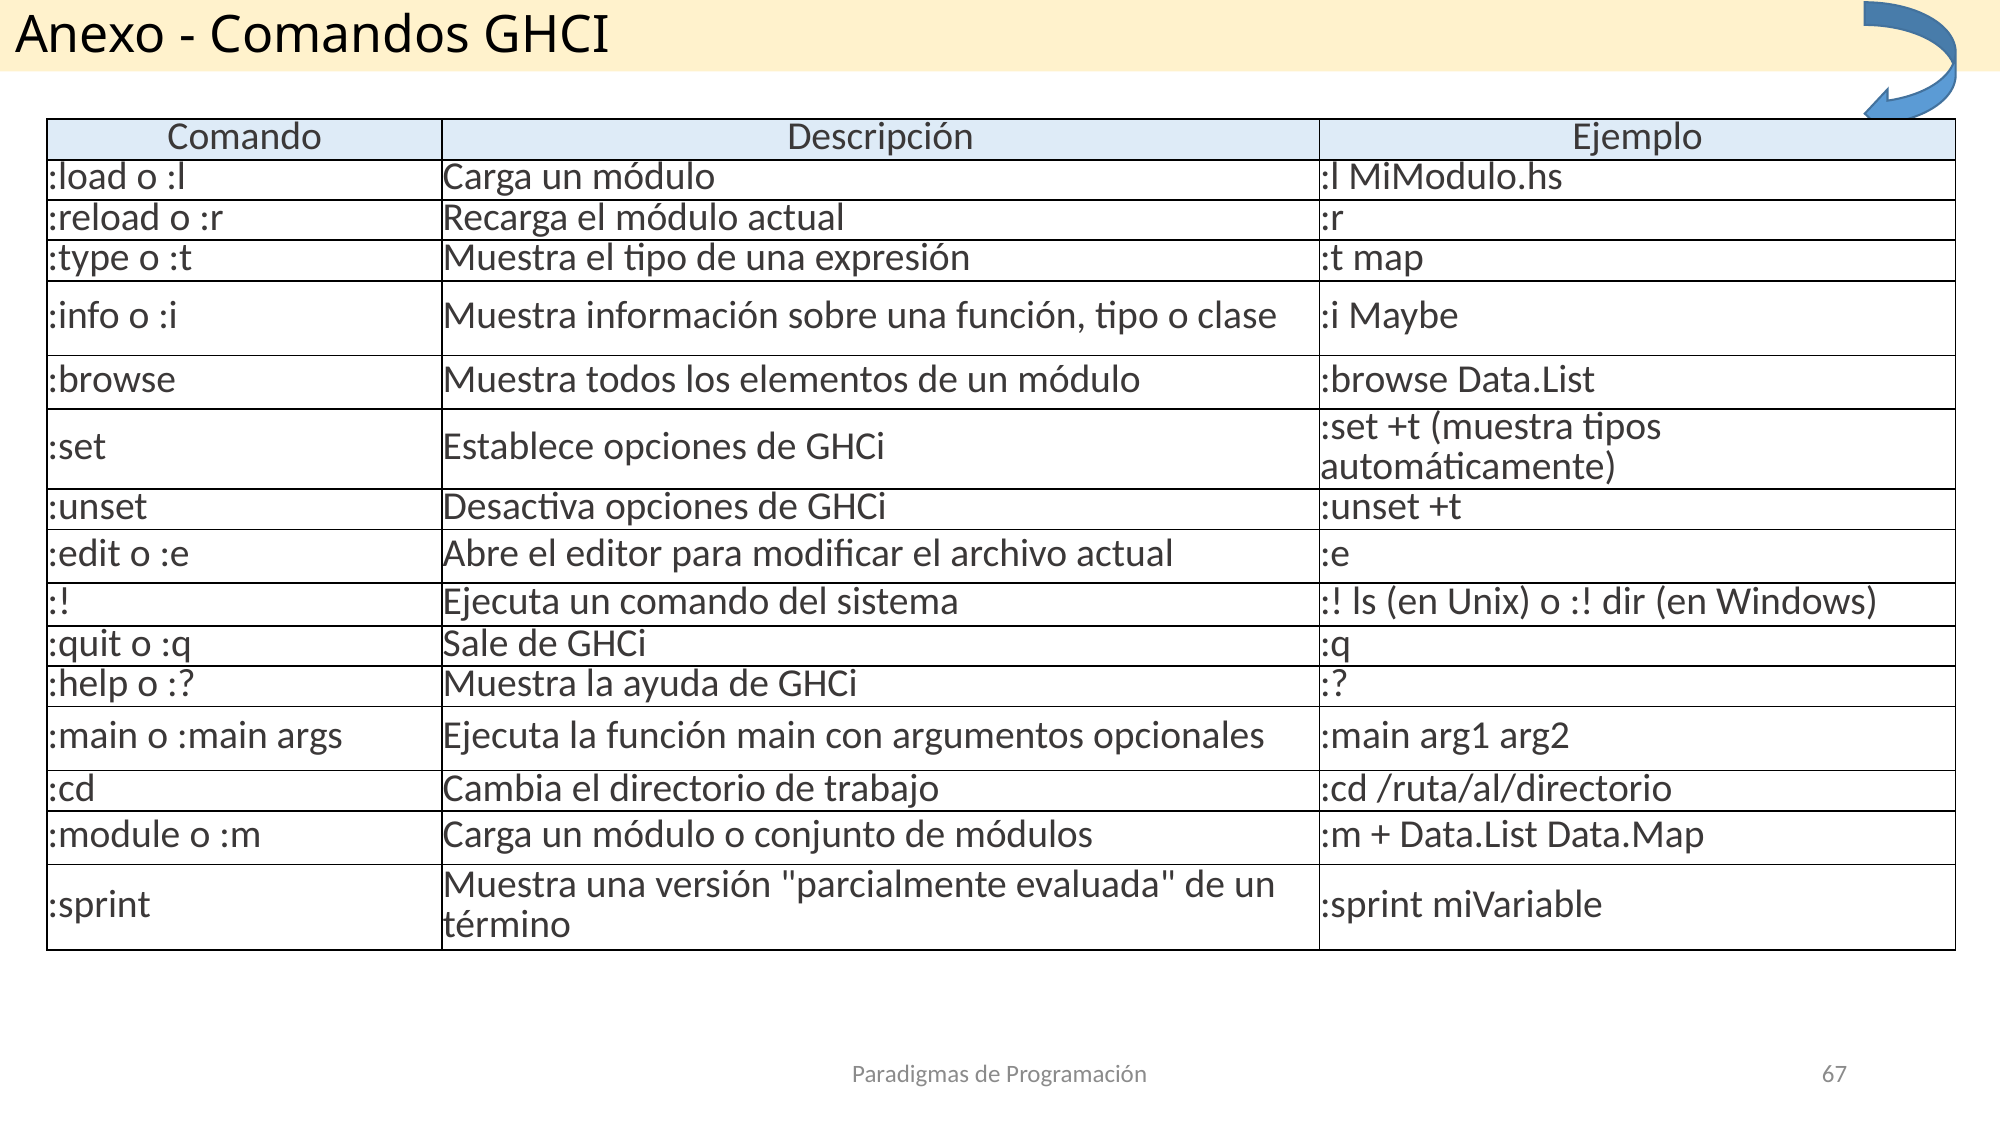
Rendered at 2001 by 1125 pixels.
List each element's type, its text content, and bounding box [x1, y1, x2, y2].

table_cell :main arg1 arg2 [1320, 707, 1955, 770]
text_box [75, 21, 126, 72]
table_cell :r [1320, 201, 1955, 239]
table_cell :set [48, 410, 441, 488]
table_cell :sprint miVariable [1320, 865, 1955, 949]
table_cell Muestra la ayuda de GHCi [443, 667, 1319, 706]
table_cell Desactiva opciones de GHCi [443, 490, 1319, 529]
text_box [1863, 1, 1957, 118]
table_cell :help o :? [48, 667, 441, 706]
table_cell Muestra todos los elementos de un módulo [443, 356, 1319, 408]
table_cell :! [48, 584, 441, 625]
table_cell Carga un módulo o conjunto de módulos [443, 812, 1319, 864]
table_cell :cd [48, 771, 441, 810]
table_cell :q [1320, 627, 1955, 665]
table_cell :browse Data.List [1320, 356, 1955, 408]
table_cell :edit o :e [48, 530, 441, 582]
table_cell Sale de GHCi [443, 627, 1319, 665]
table_header Descripción [443, 120, 1319, 159]
table_cell :l MiModulo.hs [1320, 161, 1955, 199]
table_cell :t map [1320, 241, 1955, 280]
table_cell :reload o :r [48, 201, 441, 239]
table_cell :e [1320, 530, 1955, 582]
table_cell :unset +t [1320, 490, 1955, 529]
table_header Comando [48, 120, 441, 159]
title Anexo - Comandos GHCI [0, 0, 2000, 72]
table_cell Recarga el módulo actual [443, 201, 1319, 239]
table_cell Establece opciones de GHCi [443, 410, 1319, 488]
table_cell Abre el editor para modificar el archivo actual [443, 530, 1319, 582]
table_cell Muestra información sobre una función, tipo o clase [443, 282, 1319, 355]
footer Paradigmas de Programación [662, 1042, 1338, 1103]
table_header Ejemplo [1320, 120, 1955, 159]
table_cell Carga un módulo [443, 161, 1319, 199]
table_cell :browse [48, 356, 441, 408]
table_cell :load o :l [48, 161, 441, 199]
table_cell :? [1320, 667, 1955, 706]
table_cell :sprint [48, 865, 441, 949]
table_cell :module o :m [48, 812, 441, 864]
table_cell :set +t (muestra tipos automáticamente) [1320, 410, 1955, 488]
table_cell Ejecuta la función main con argumentos opcionales [443, 707, 1319, 770]
slide_number 67 [1412, 1042, 1863, 1103]
table_cell Muestra una versión "parcialmente evaluada" de un término [443, 865, 1319, 949]
table_cell Muestra el tipo de una expresión [443, 241, 1319, 280]
table_cell :type o :t [48, 241, 441, 280]
table_cell :! ls (en Unix) o :! dir (en Windows) [1320, 584, 1955, 625]
table_cell :quit o :q [48, 627, 441, 665]
table_cell :m + Data.List Data.Map [1320, 812, 1955, 864]
table_cell :cd /ruta/al/directorio [1320, 771, 1955, 810]
text_box [9, 21, 60, 72]
table_cell :main o :main args [48, 707, 441, 770]
table_cell Cambia el directorio de trabajo [443, 771, 1319, 810]
table_cell :info o :i [48, 282, 441, 355]
table_cell :i Maybe [1320, 282, 1955, 355]
table_cell :unset [48, 490, 441, 529]
table_cell Ejecuta un comando del sistema [443, 584, 1319, 625]
